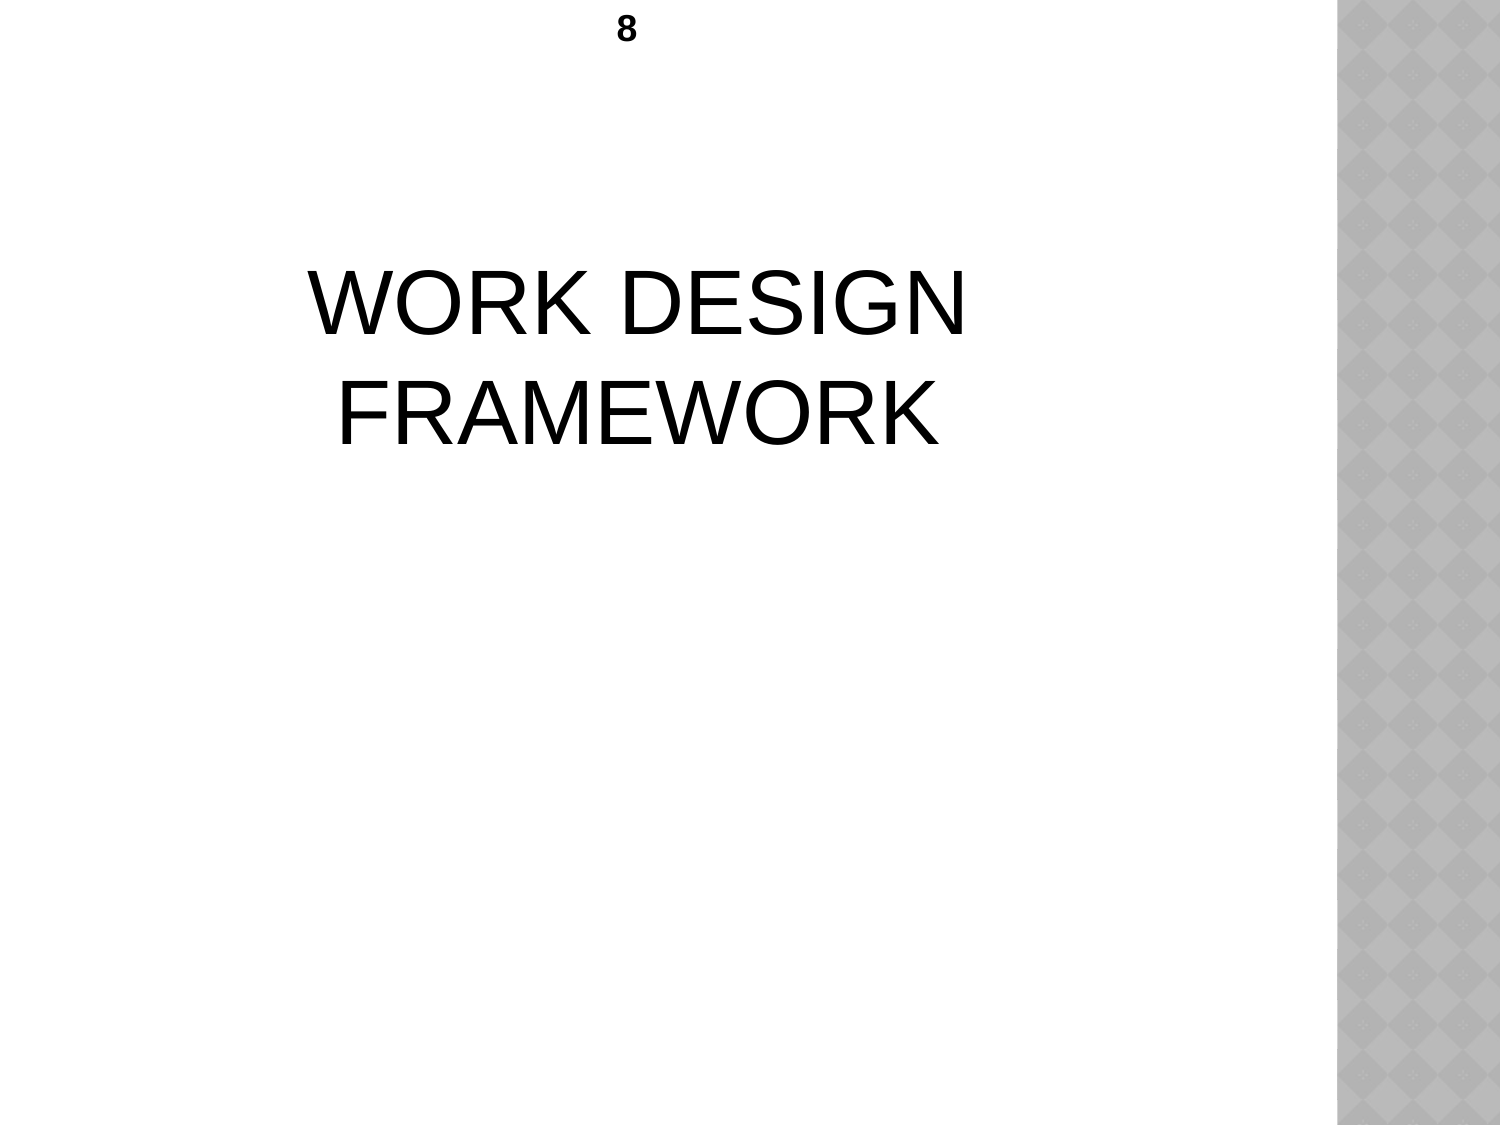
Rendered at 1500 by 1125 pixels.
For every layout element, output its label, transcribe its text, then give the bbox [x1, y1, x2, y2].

title WORK DESIGN FRAMEWORK [50, 163, 1238, 463]
